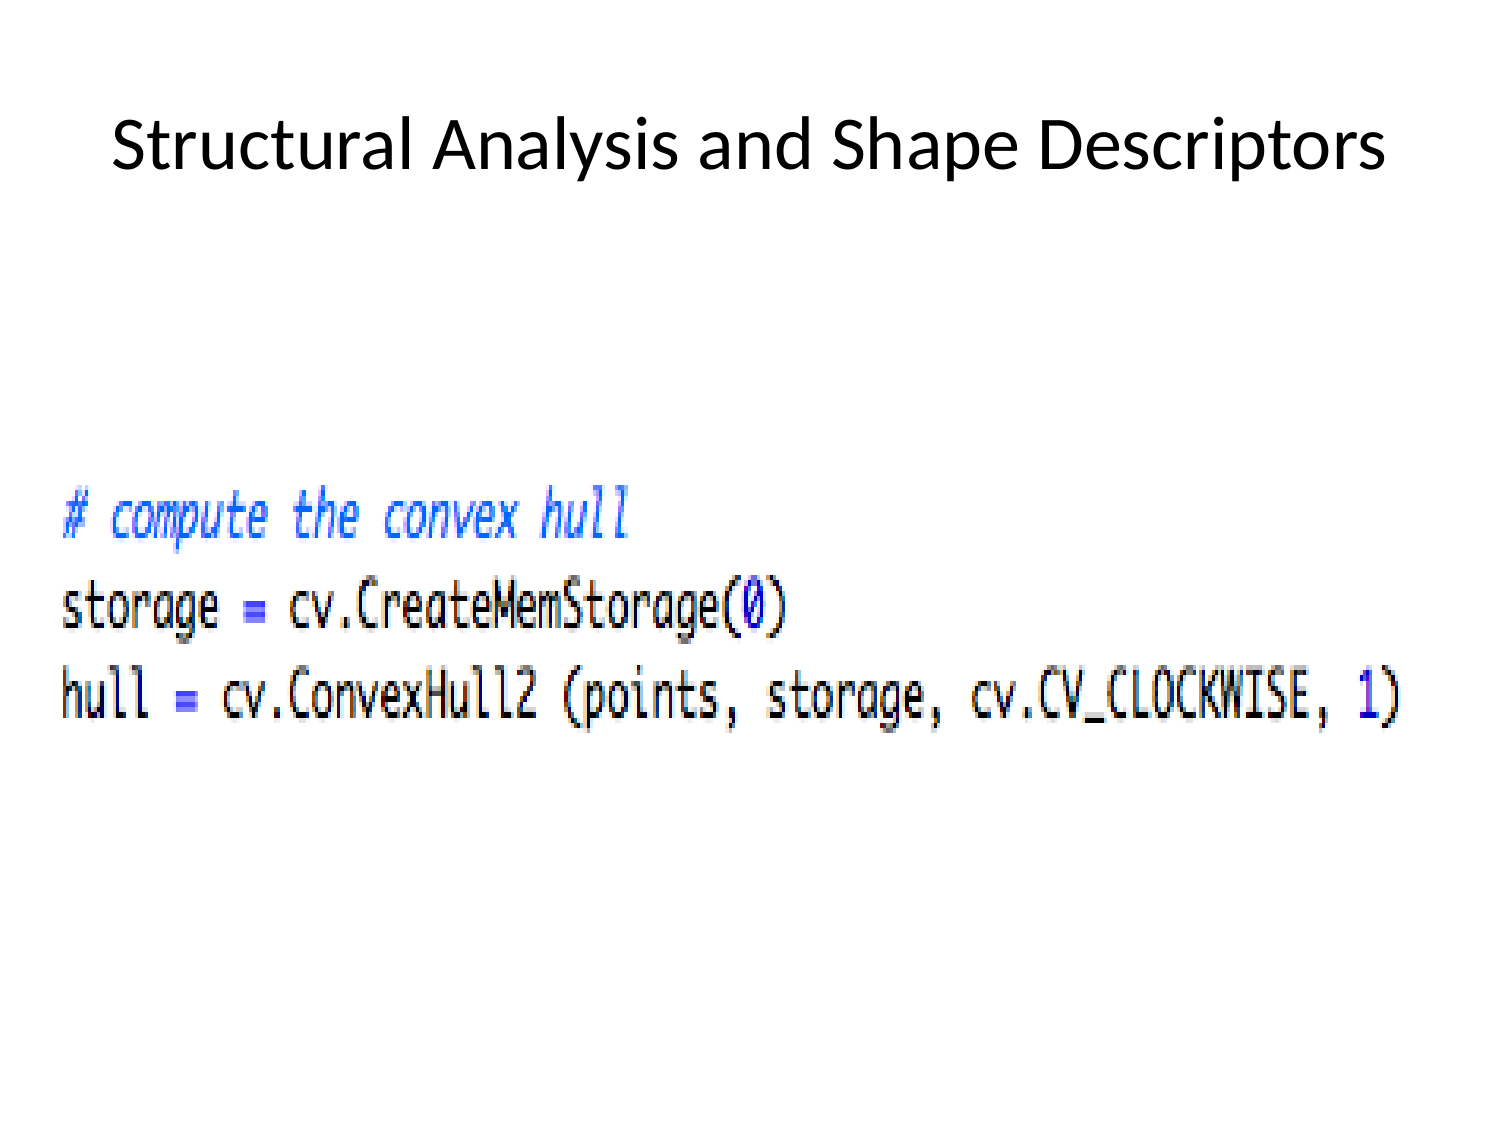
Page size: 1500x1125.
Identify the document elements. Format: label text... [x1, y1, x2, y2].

title Structural Analysis and Shape Descriptors [75, 45, 1425, 233]
picture [41, 454, 1475, 829]
